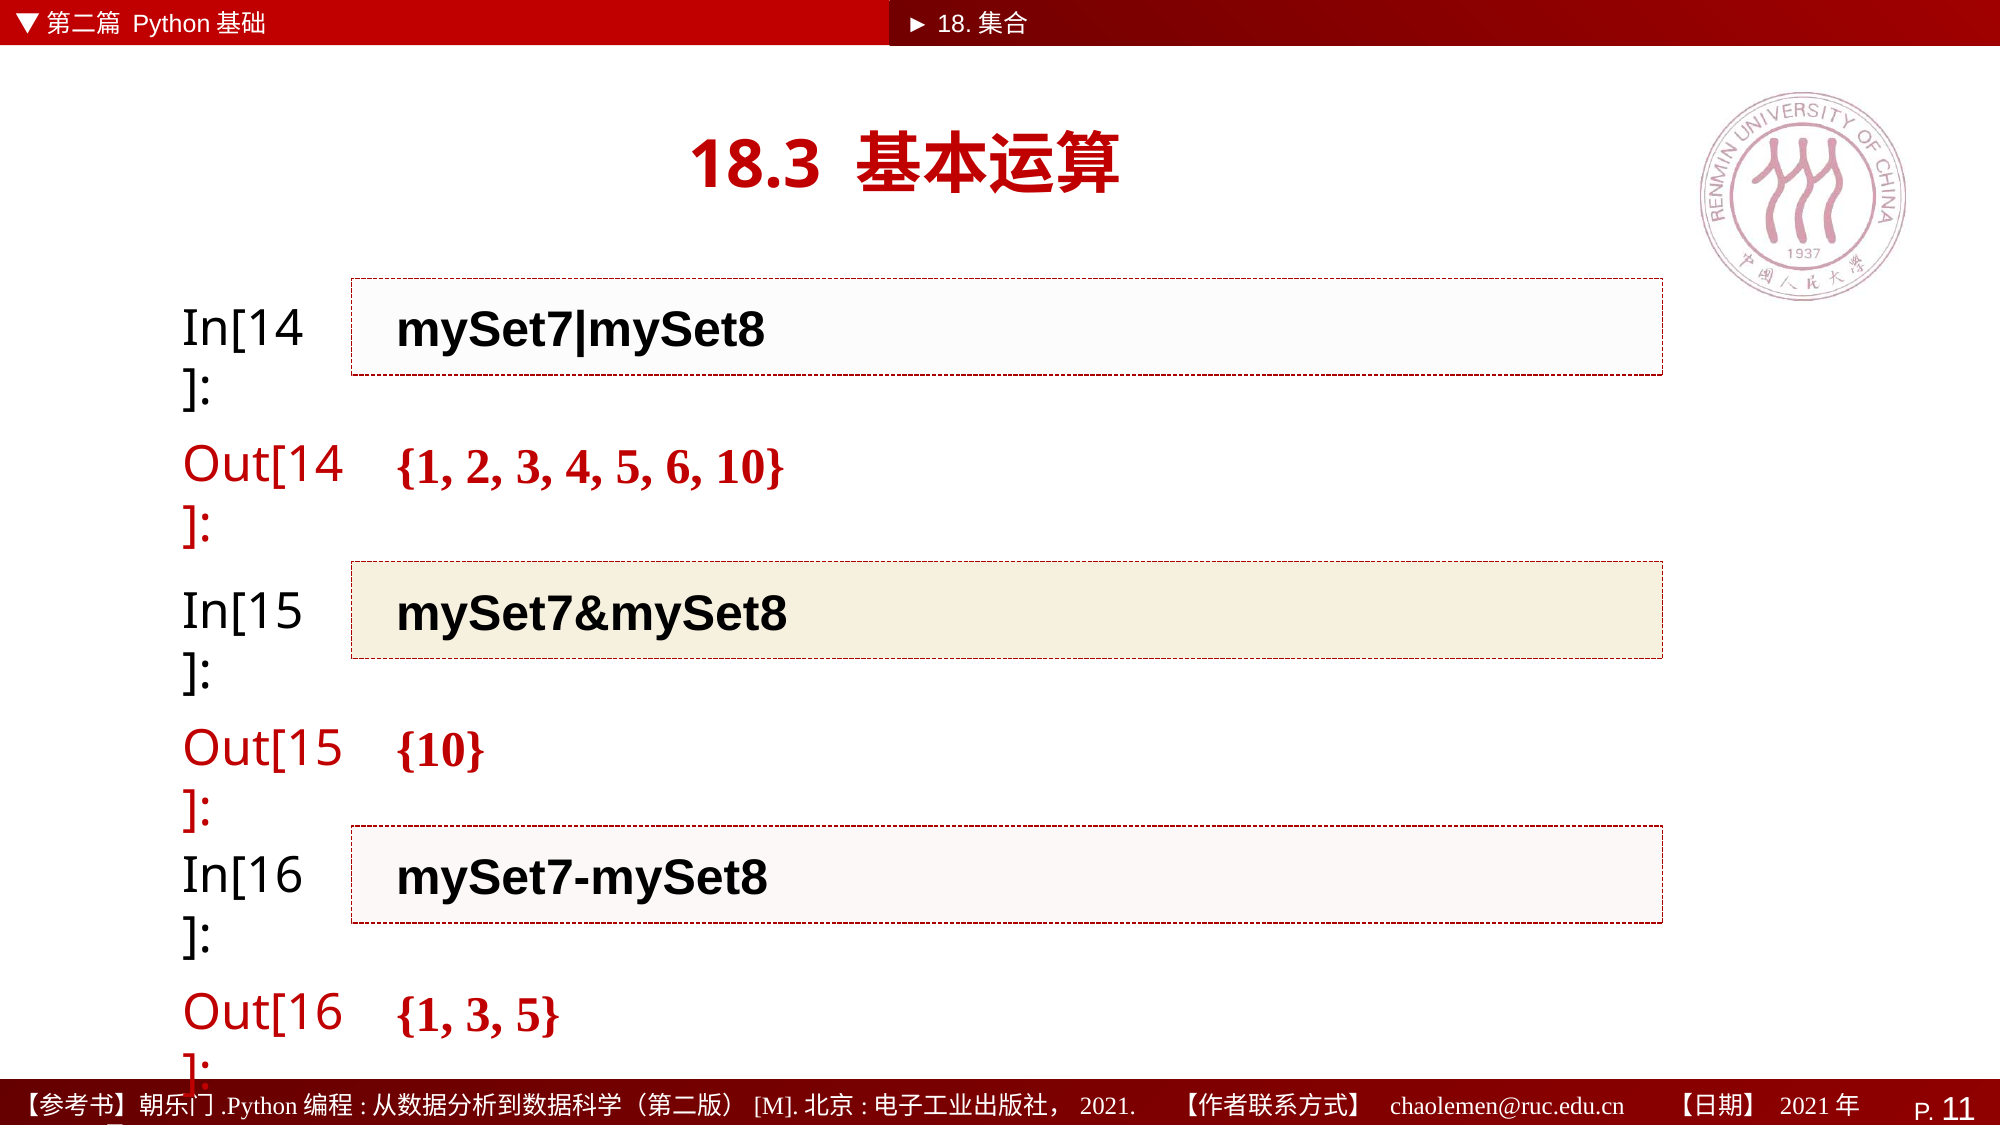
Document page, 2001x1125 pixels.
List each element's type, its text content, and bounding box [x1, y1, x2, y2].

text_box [167, 278, 1663, 513]
list ▼第二篇 Python基础 [0, 0, 725, 43]
picture [1696, 89, 1910, 304]
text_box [167, 561, 1663, 796]
list ► 18.集合 [890, 0, 1249, 43]
title 18.3 基本运算 [101, 92, 1710, 229]
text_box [167, 826, 1663, 1060]
